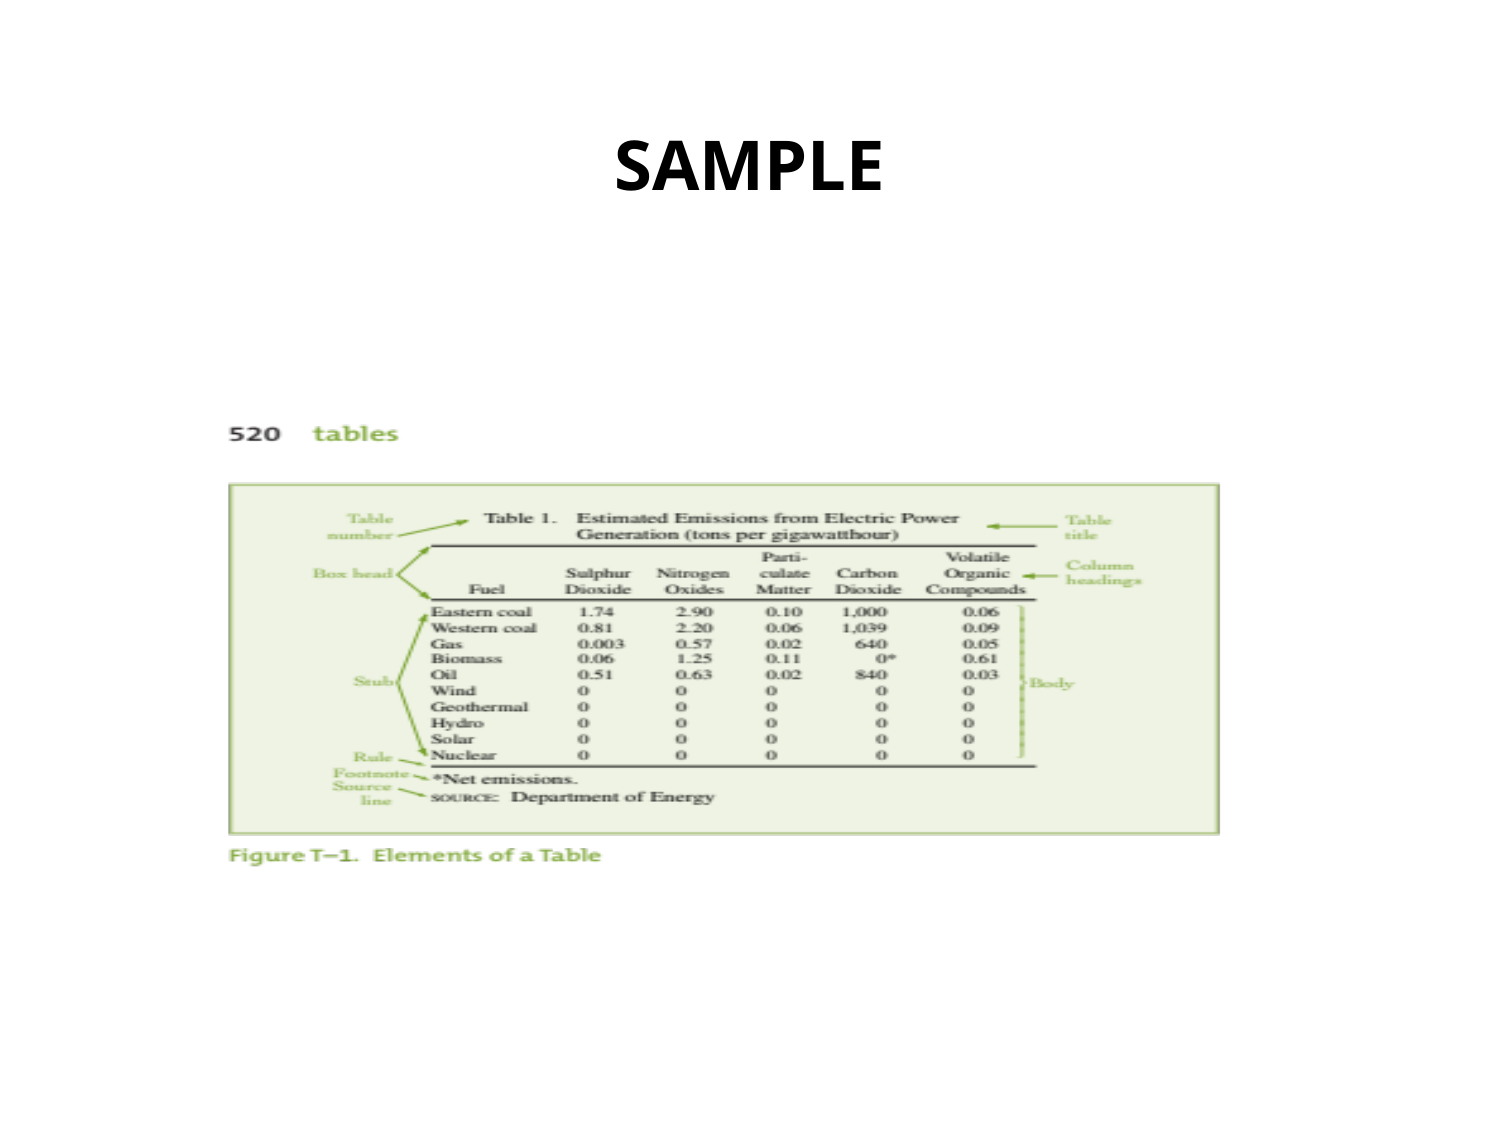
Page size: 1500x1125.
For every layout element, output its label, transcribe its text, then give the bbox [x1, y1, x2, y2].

title SAMPLE [103, 59, 1397, 278]
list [126, 367, 1397, 906]
